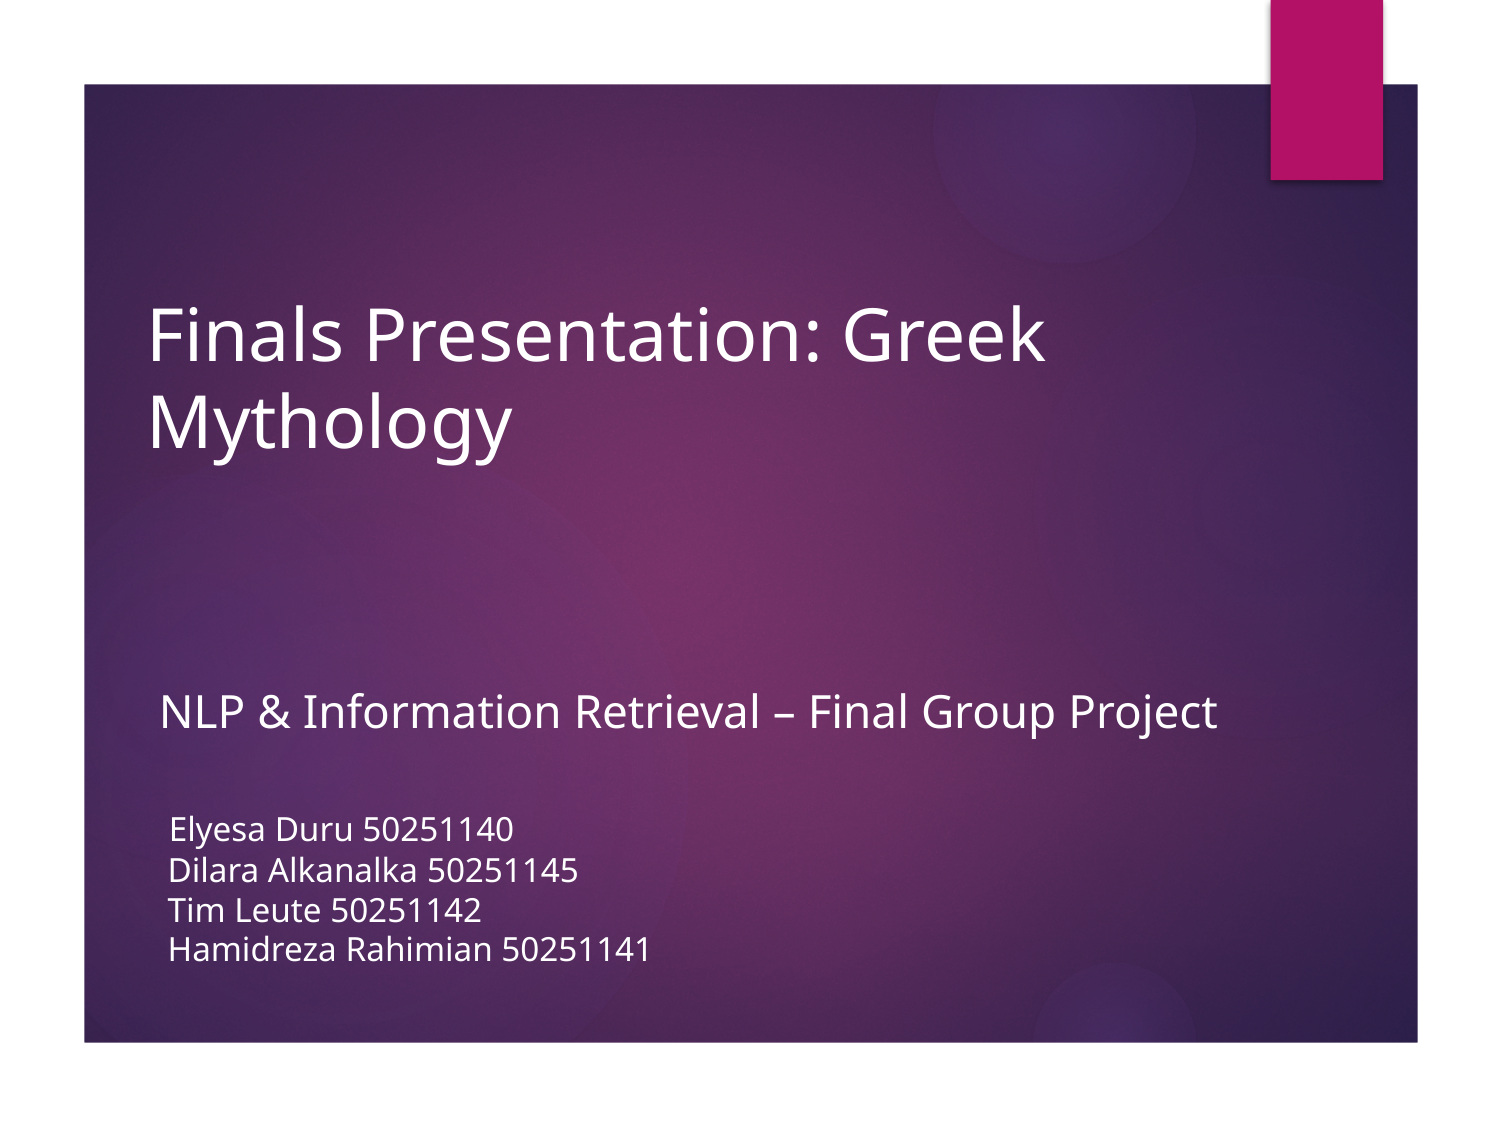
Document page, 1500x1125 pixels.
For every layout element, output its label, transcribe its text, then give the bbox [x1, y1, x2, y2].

title Finals Presentation: Greek Mythology [131, 278, 1369, 472]
subtitle NLP & Information Retrieval – Final Group Project Elyesa Duru 50251140 Dilara Alkanalka 50251145 Tim Leute 50251142 Hamidreza Rahimian 50251141 [144, 653, 1460, 1044]
